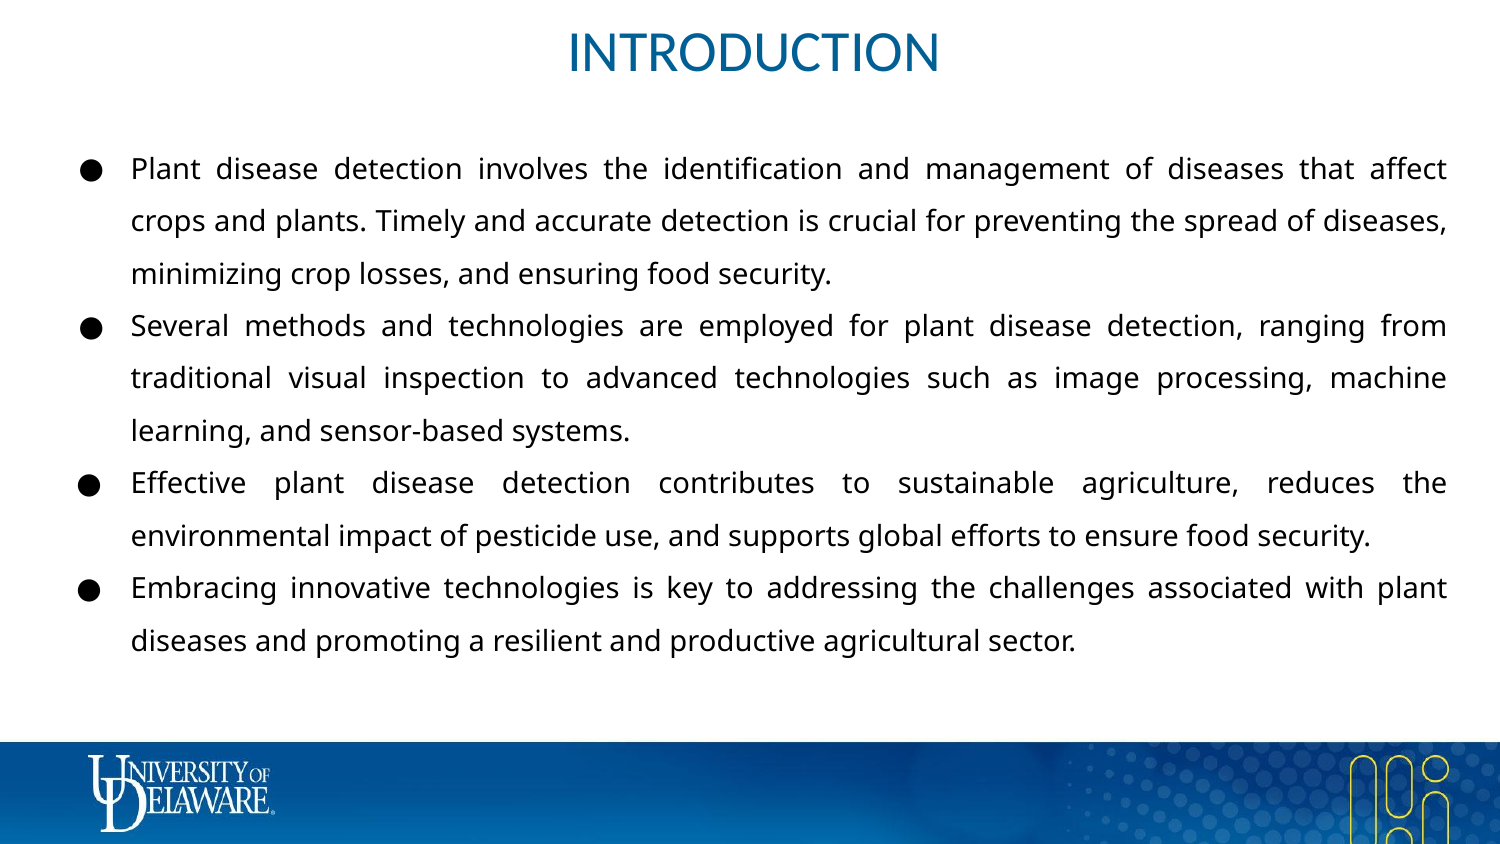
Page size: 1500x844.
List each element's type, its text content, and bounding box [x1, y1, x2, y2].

title INTRODUCTION [0, 0, 1486, 97]
picture [0, 0, 1500, 844]
subtitle Plant disease detection involves the identification and management of diseases that affect crops and plants. Timely and accurate detection is crucial for preventing the spread of diseases, minimizing crop losses, and ensuring food security. Several methods and technologies are employed for plant disease detection, ranging from traditional visual inspection to advanced technologies such as image processing, machine learning, and sensor-based systems. Effective plant disease detection contributes to sustainable agriculture, reduces the environmental impact of pesticide use, and supports global efforts to ensure food security. Embracing innovative technologies is key to addressing the challenges associated with plant diseases and promoting a resilient and productive agricultural sector. [40, 125, 1464, 732]
